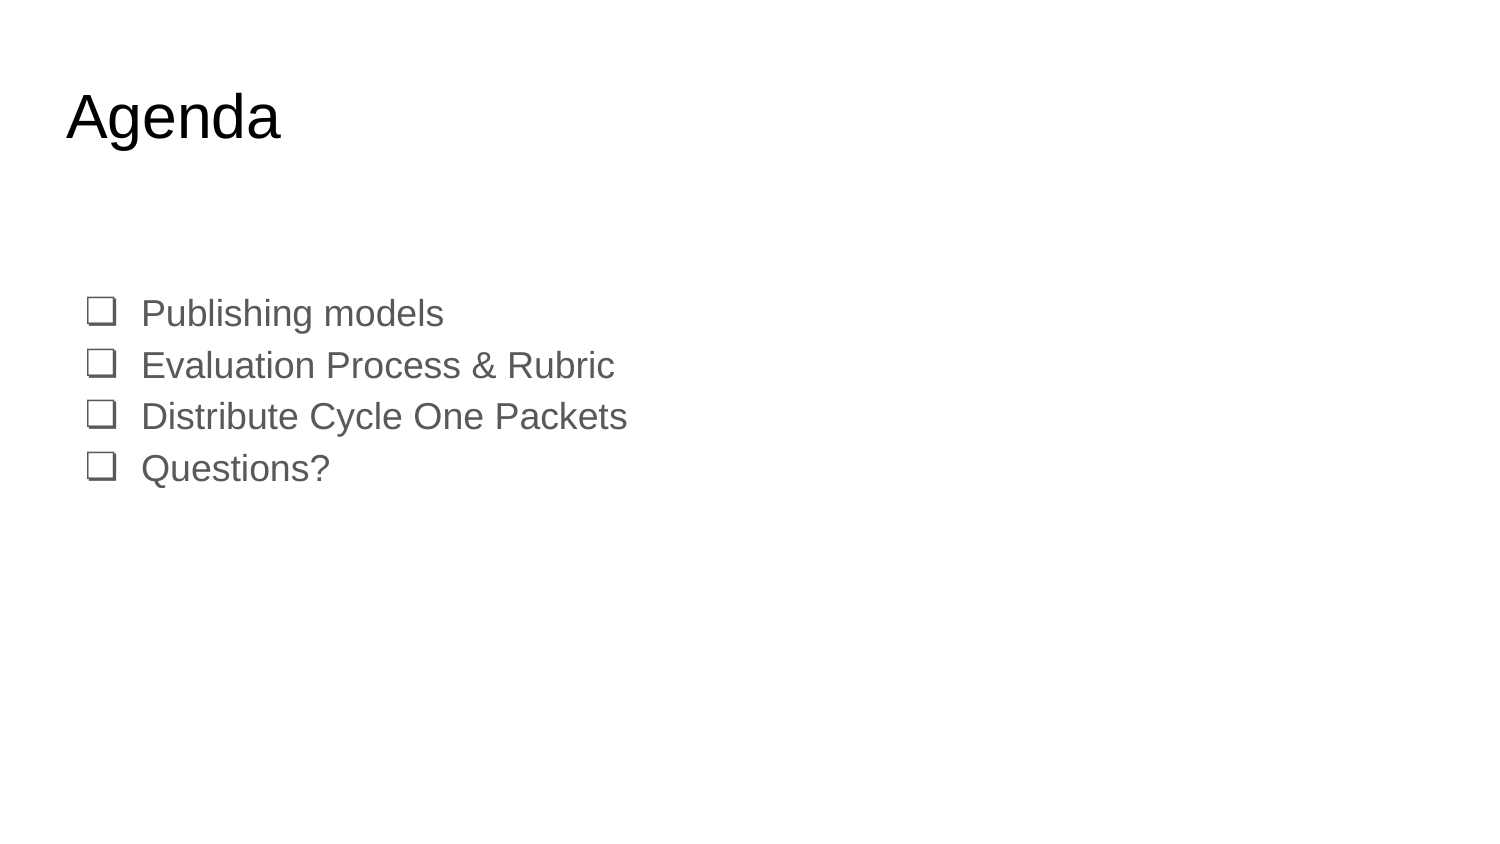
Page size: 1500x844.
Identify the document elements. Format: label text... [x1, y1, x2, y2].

text_box Agenda [51, 61, 934, 165]
text_box Publishing models Evaluation Process & Rubric Distribute Cycle One Packets Questions? [51, 188, 1449, 750]
